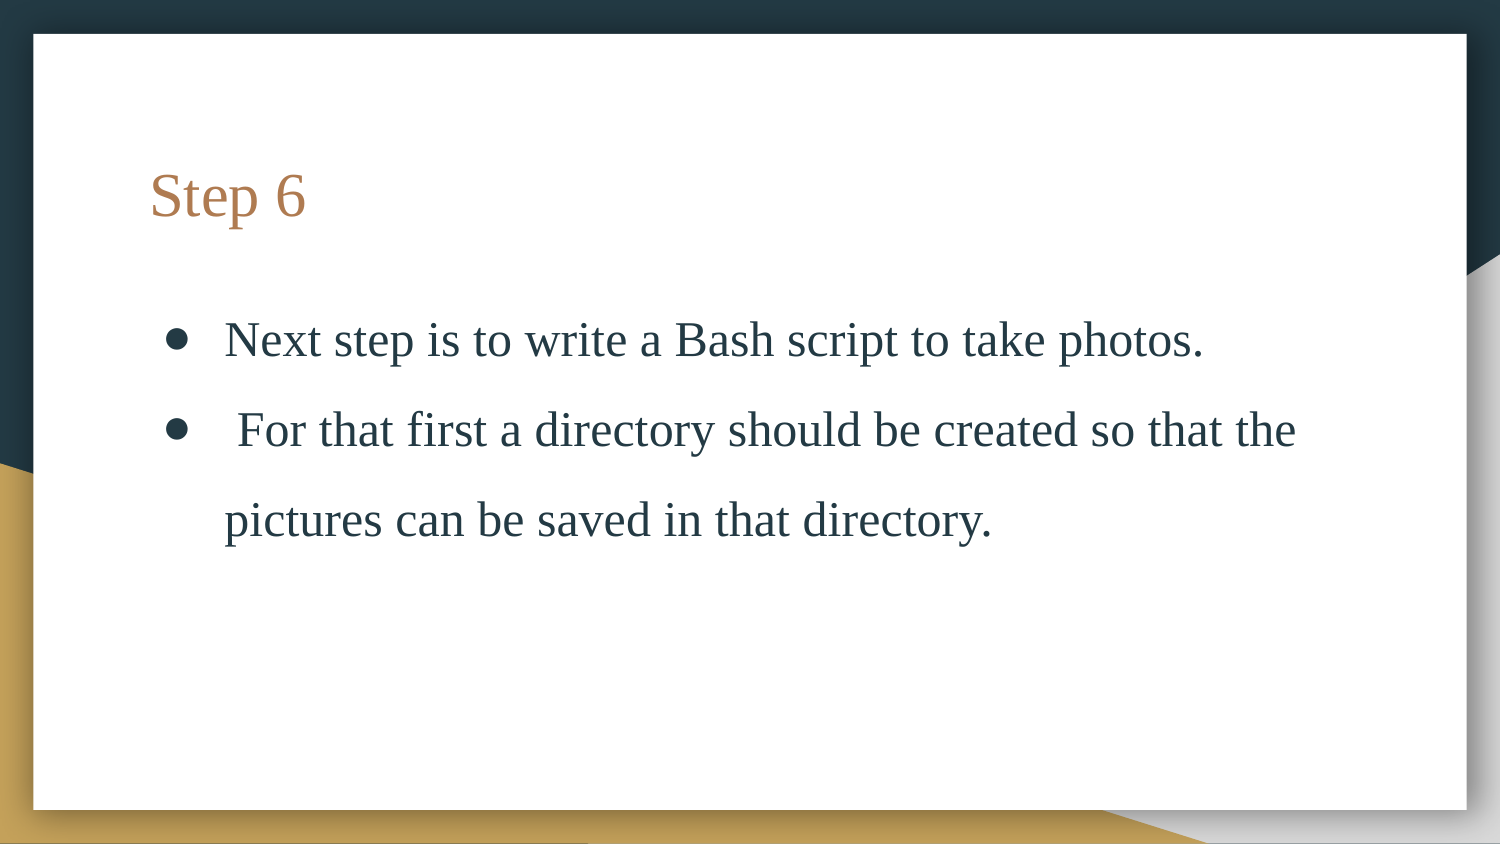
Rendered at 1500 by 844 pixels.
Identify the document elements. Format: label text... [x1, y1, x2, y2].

title Step 6 [134, 138, 1366, 261]
list Next step is to write a Bash script to take photos. For that first a directory should be created so that the pictures can be saved in that directory. [134, 261, 1366, 729]
